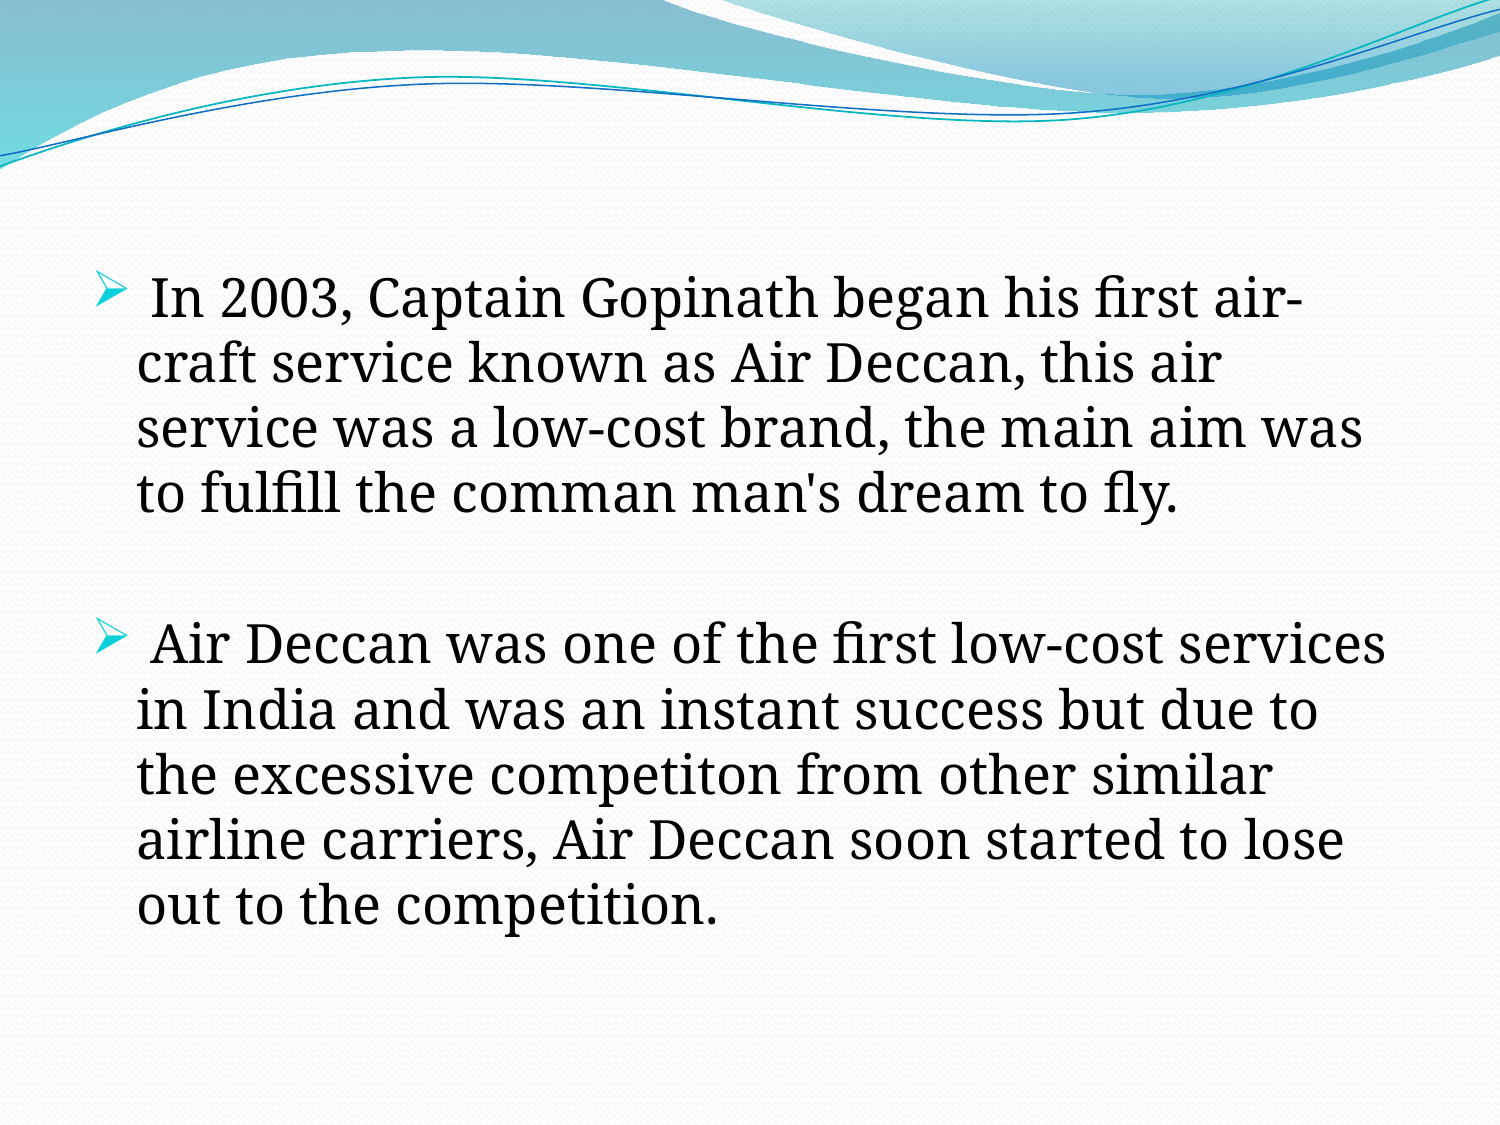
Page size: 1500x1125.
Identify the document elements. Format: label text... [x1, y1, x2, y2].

list In 2003, Captain Gopinath began his first air-craft service known as Air Deccan, this air service was a low-cost brand, the main aim was to fulfill the comman man's dream to fly. Air Deccan was one of the first low-cost services in India and was an instant success but due to the excessive competiton from other similar airline carriers, Air Deccan soon started to lose out to the competition. [76, 255, 1427, 976]
